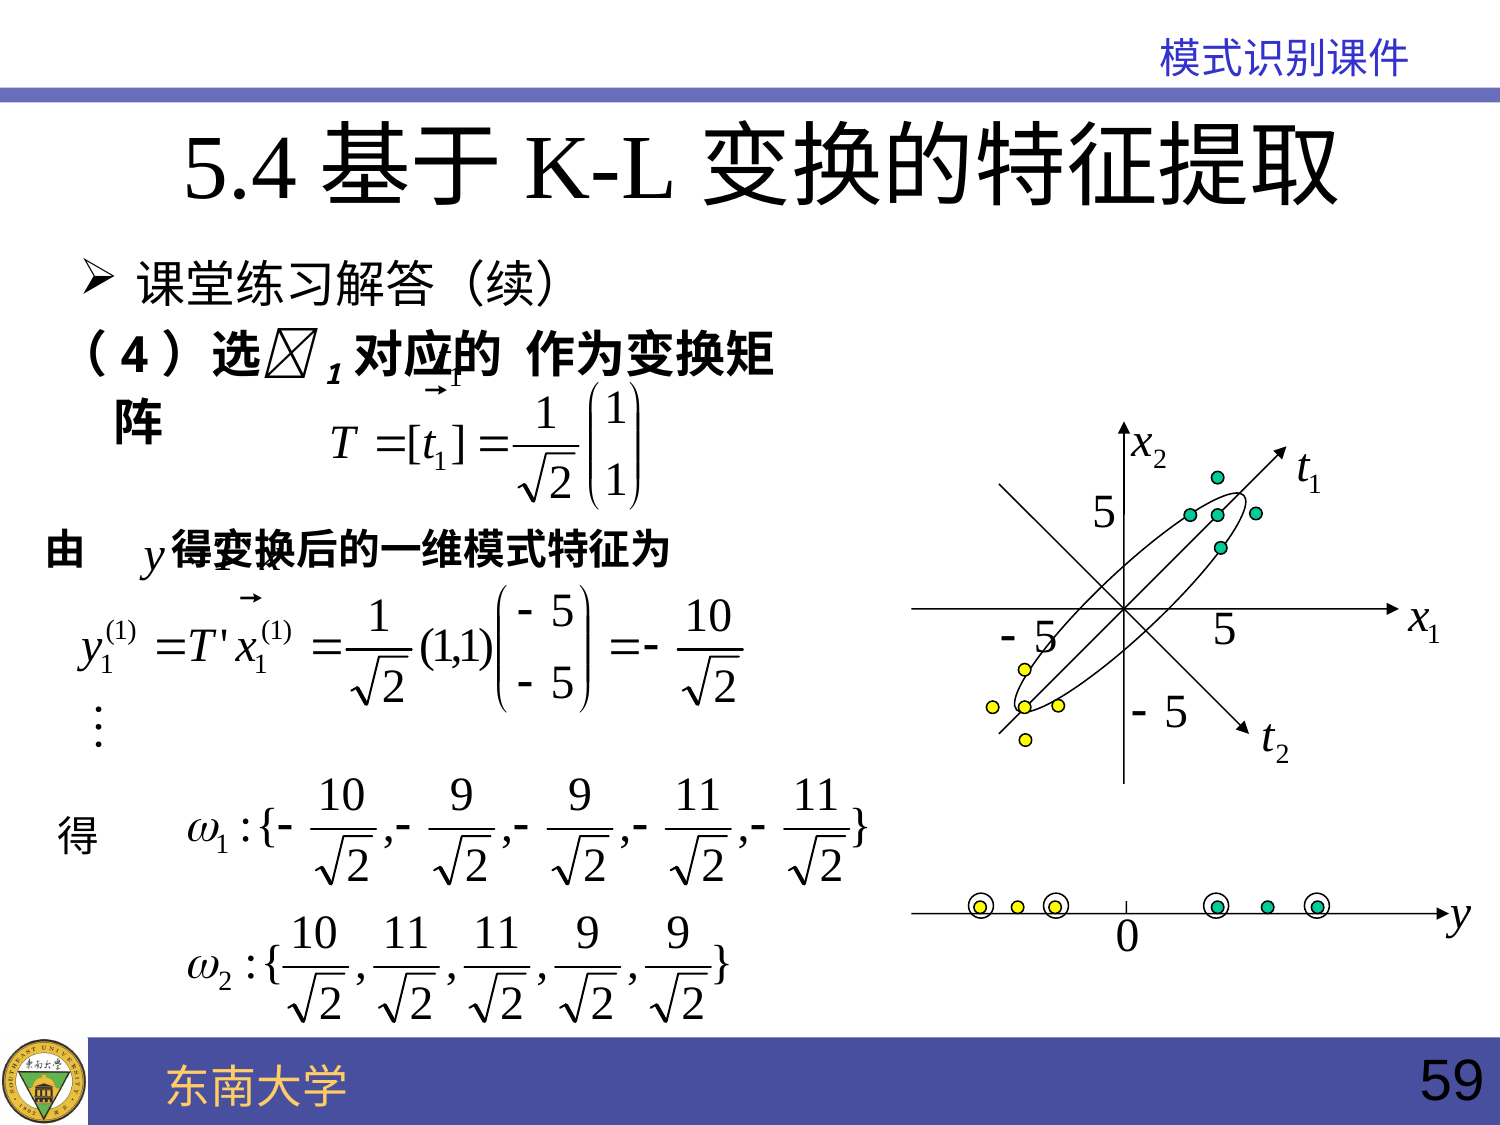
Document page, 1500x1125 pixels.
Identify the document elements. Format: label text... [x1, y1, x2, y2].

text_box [911, 892, 1483, 964]
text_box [29, 515, 951, 756]
list （4）选1对应的 作为变换矩阵 [42, 314, 822, 401]
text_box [324, 374, 656, 514]
picture [0, 1038, 88, 1125]
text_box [42, 765, 878, 1035]
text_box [430, 326, 472, 372]
text_box 课堂练习解答（续） [64, 245, 601, 321]
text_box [911, 408, 1447, 784]
text_box 5.4基于K-L变换的特征提取 [112, 99, 1412, 244]
slide_number 59 [1392, 1034, 1500, 1114]
